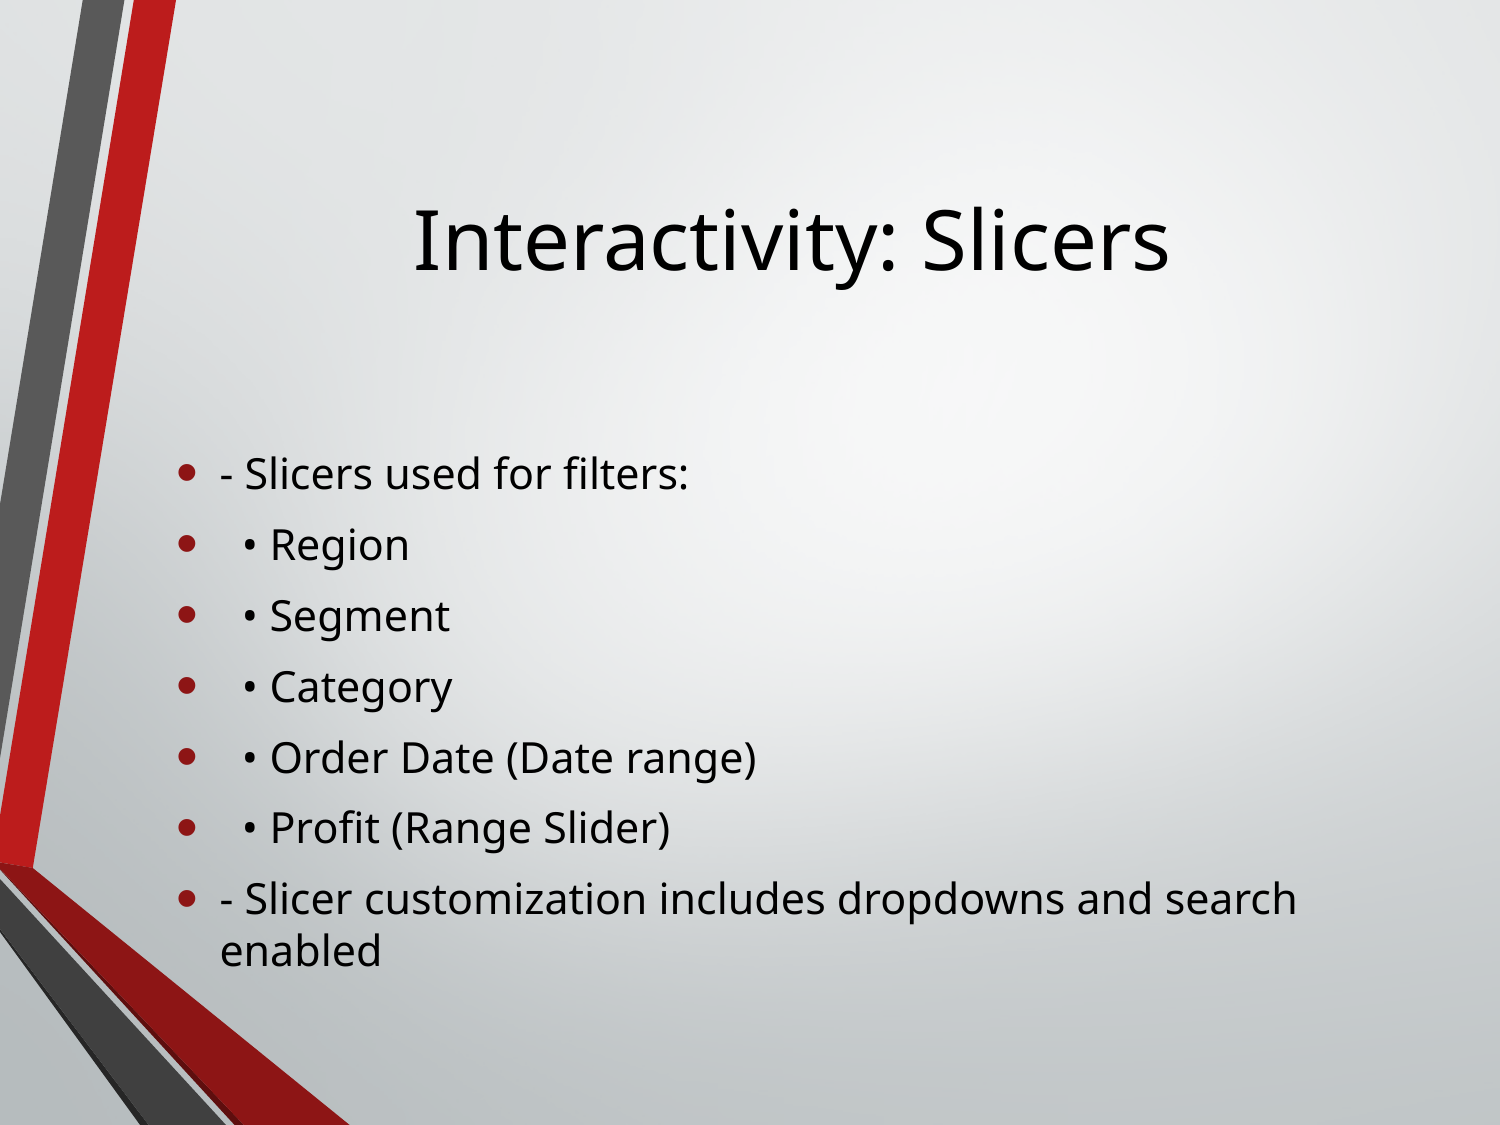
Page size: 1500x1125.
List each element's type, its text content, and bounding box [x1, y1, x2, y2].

title Interactivity: Slicers [161, 75, 1425, 400]
list - Slicers used for filters: • Region • Segment • Category • Order Date (Date range) • Profit (Range Slider) - Slicer customization includes dropdowns and search enabled [161, 437, 1425, 985]
